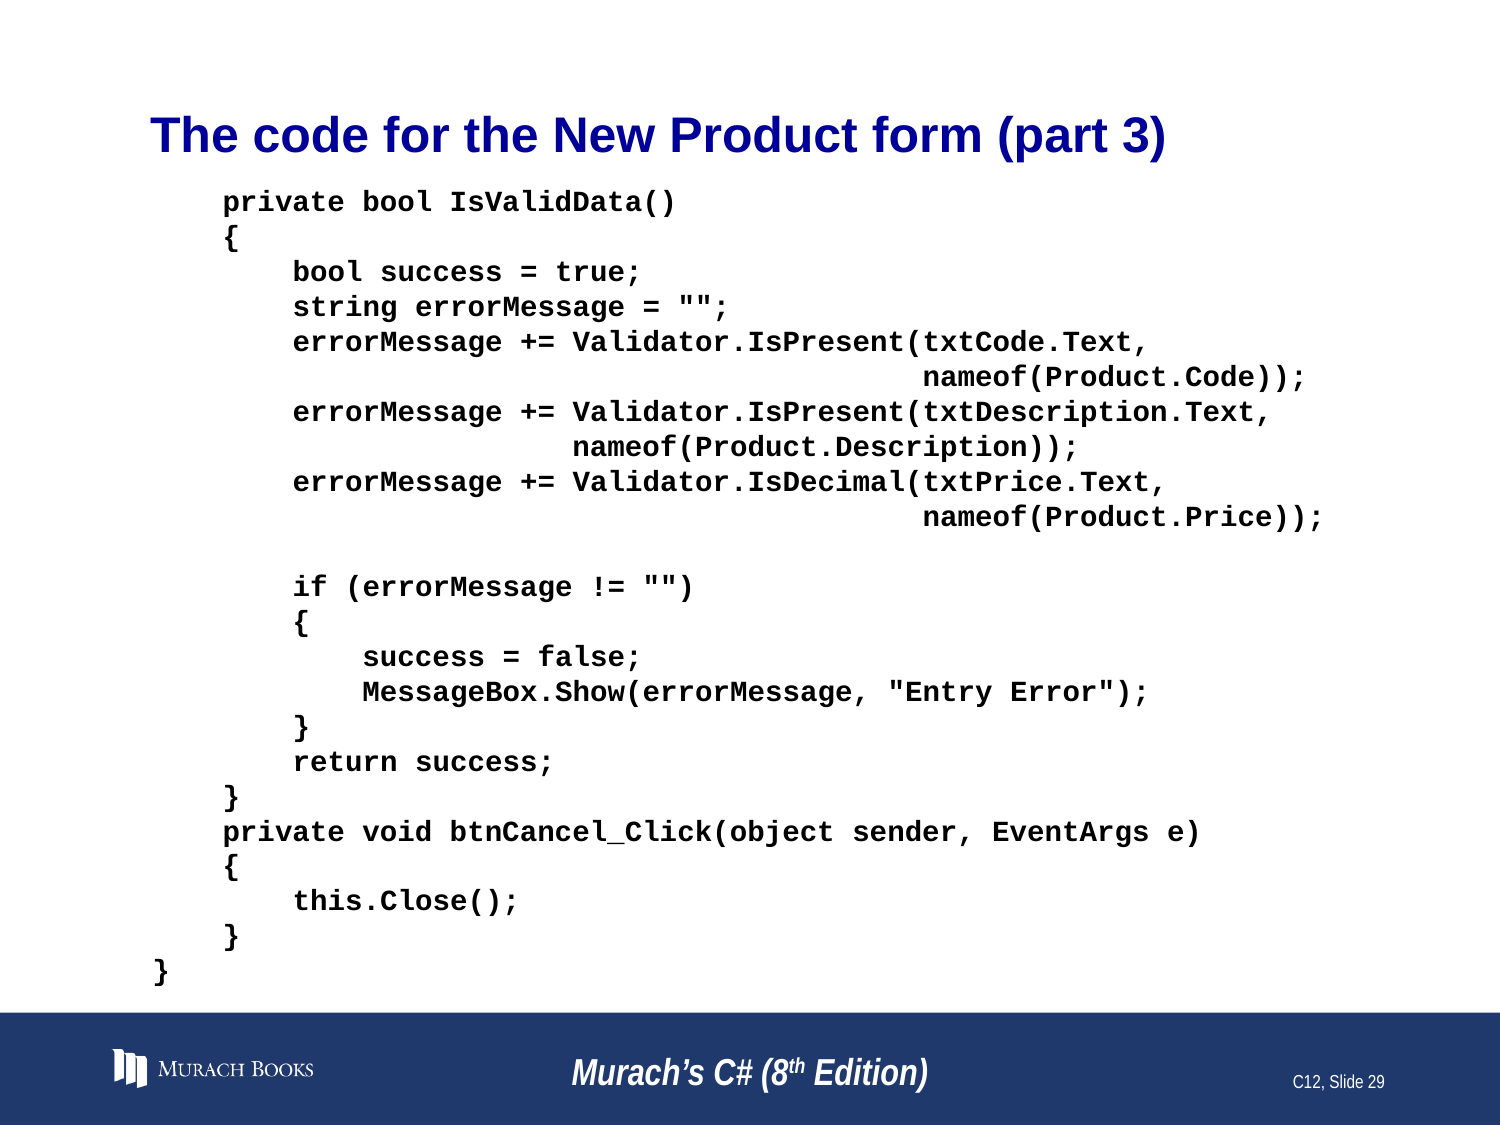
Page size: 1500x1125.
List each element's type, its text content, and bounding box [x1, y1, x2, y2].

slide_number C12, Slide 29 [1087, 1025, 1400, 1100]
footer [12, 1025, 450, 1100]
title The code for the New Product form (part 3) [150, 102, 1350, 164]
slide_number Murach’s C# (8th Edition) [450, 1025, 1050, 1100]
list private bool IsValidData() { bool success = true; string errorMessage = ""; errorMessage += Validator.IsPresent(txtCode.Text, nameof(Product.Code)); errorMessage += Validator.IsPresent(txtDescription.Text, nameof(Product.Description)); errorMessage += Validator.IsDecimal(txtPrice.Text, nameof(Product.Price)); if (errorMessage != "") { success = false; MessageBox.Show(errorMessage, "Entry Error"); } return success; } private void btnCancel_Click(object sender, EventArgs e) { this.Close(); } } [137, 174, 1350, 1000]
